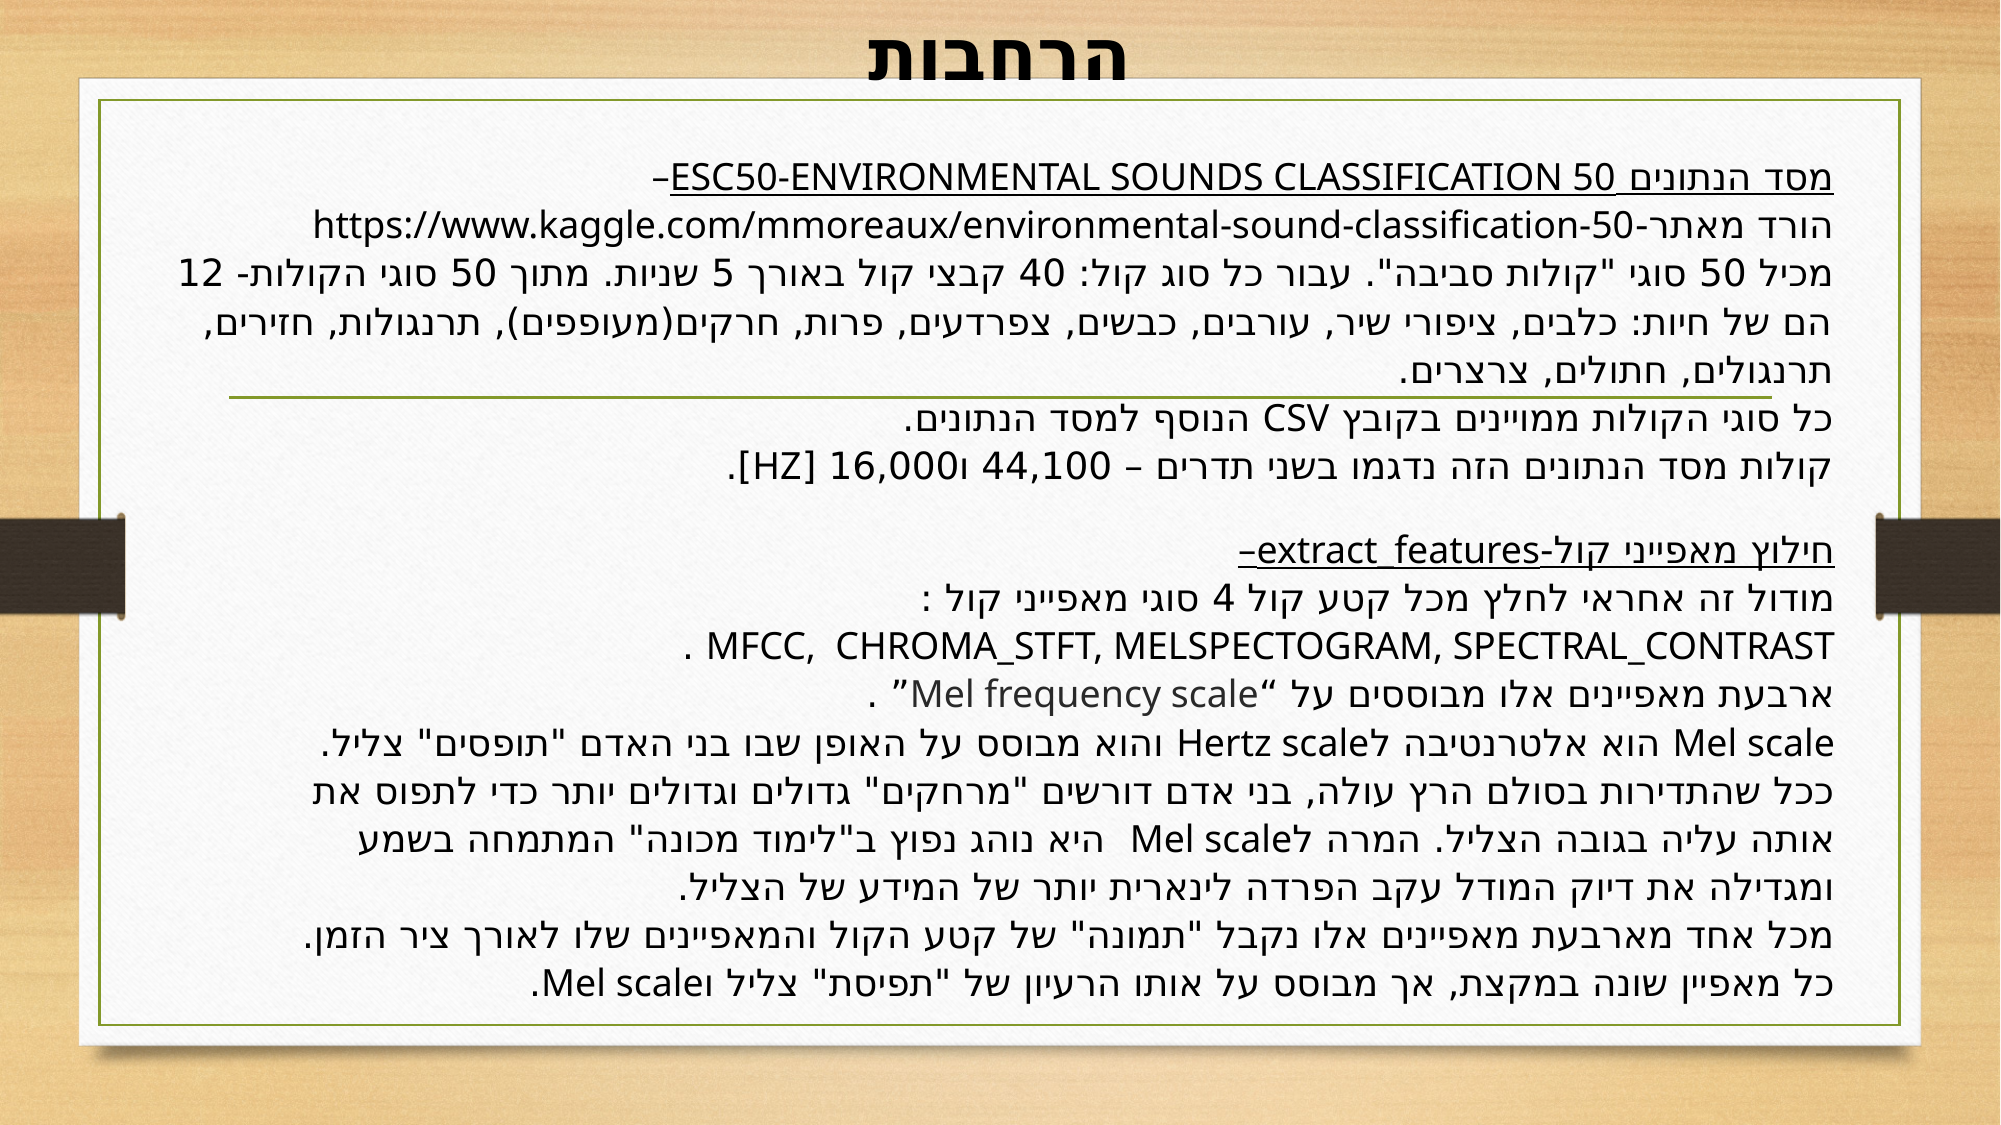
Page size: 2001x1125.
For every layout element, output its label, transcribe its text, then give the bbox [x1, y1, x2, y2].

text_box הרחבות [364, 0, 1636, 103]
text_box חילוץ מאפייני קול-extract_features– מודול זה אחראי לחלץ מכל קטע קול 4 סוגי מאפייני קול : MFCC, CHROMA_STFT, MELSPECTOGRAM, SPECTRAL_CONTRAST . ארבעת מאפיינים אלו מבוססים על “Mel frequency scale” . Mel scale הוא אלטרנטיבה לHertz scale והוא מבוסס על האופן שבו בני האדם "תופסים" צליל. ככל שהתדירות בסולם הרץ עולה, בני אדם דורשים "מרחקים" גדולים וגדולים יותר כדי לתפוס את אותה עליה בגובה הצליל. המרה לMel scale היא נוהג נפוץ ב"לימוד מכונה" המתמחה בשמע ומגדילה את דיוק המודל עקב הפרדה לינארית יותר של המידע של הצליל. מכל אחד מארבעת מאפיינים אלו נקבל "תמונה" של קטע הקול והמאפיינים שלו לאורך ציר הזמן. כל מאפיין שונה במקצת, אך מבוסס על אותו הרעיון של "תפיסת" צליל וMel scale. [221, 515, 1925, 1012]
text_box מסד הנתונים ESC50-ENVIRONMENTAL SOUNDS CLASSIFICATION 50– הורד מאתר- https://www.kaggle.com/mmoreaux/environmental-sound-classification-50 מכיל 50 סוגי "קולות סביבה". עבור כל סוג קול: 40 קבצי קול באורך 5 שניות. מתוך 50 סוגי הקולות- 12 הם של חיות: כלבים, ציפורי שיר, עורבים, כבשים, צפרדעים, פרות, חרקים(מעופפים), תרנגולות, חזירים, תרנגולים, חתולים, צרצרים. כל סוגי הקולות ממויינים בקובץ CSV הנוסף למסד הנתונים. קולות מסד הנתונים הזה נדגמו בשני תדרים – 44,100 ו16,000 [HZ]. [140, 142, 1924, 495]
picture [0, 0, 2001, 1125]
